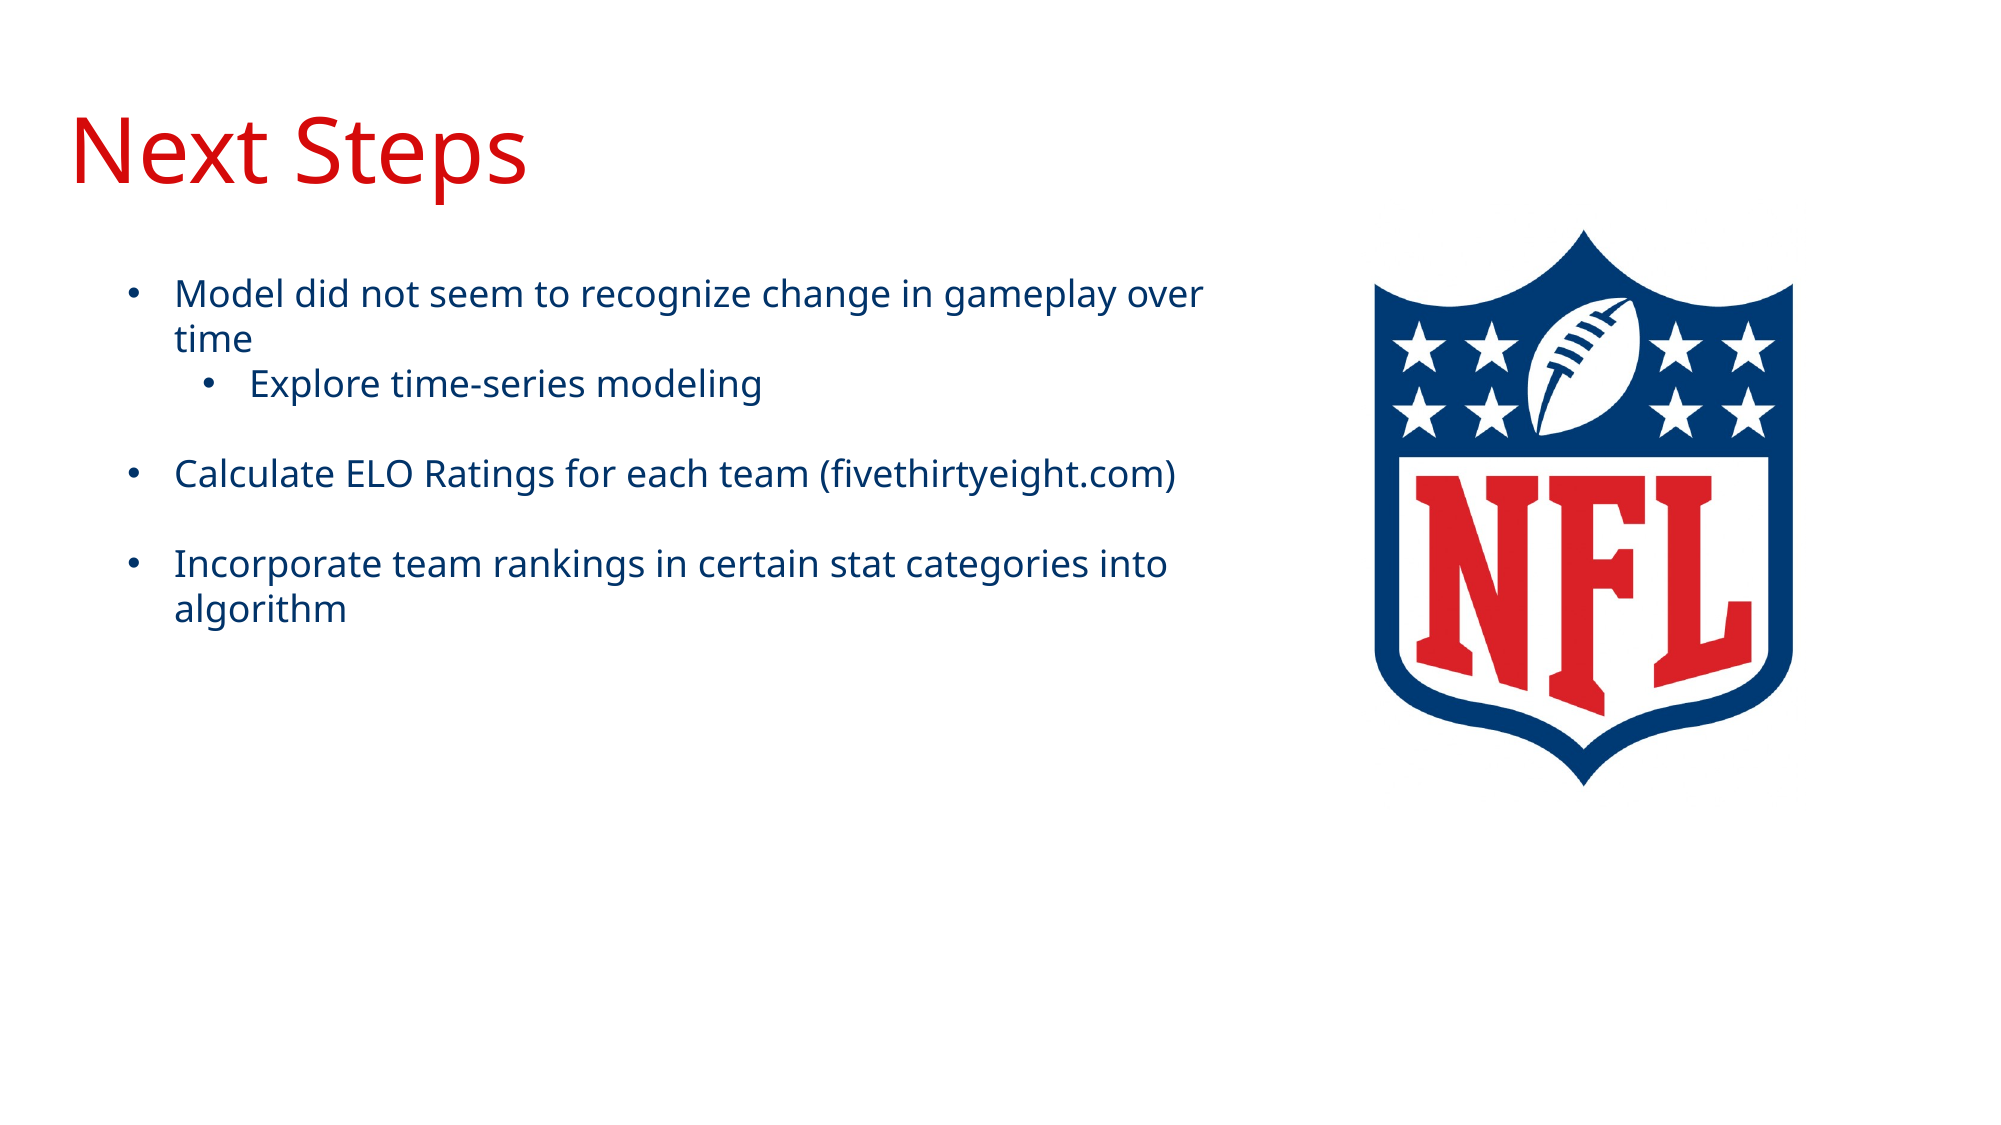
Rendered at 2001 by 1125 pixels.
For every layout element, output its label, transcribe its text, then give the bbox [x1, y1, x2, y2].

title Next Steps [54, 45, 1779, 263]
text_box Model did not seem to recognize change in gameplay over time Explore time-series modeling Calculate ELO Ratings for each team (fivethirtyeight.com) Incorporate team rankings in certain stat categories into algorithm [112, 262, 1289, 1028]
picture [1361, 199, 1806, 811]
